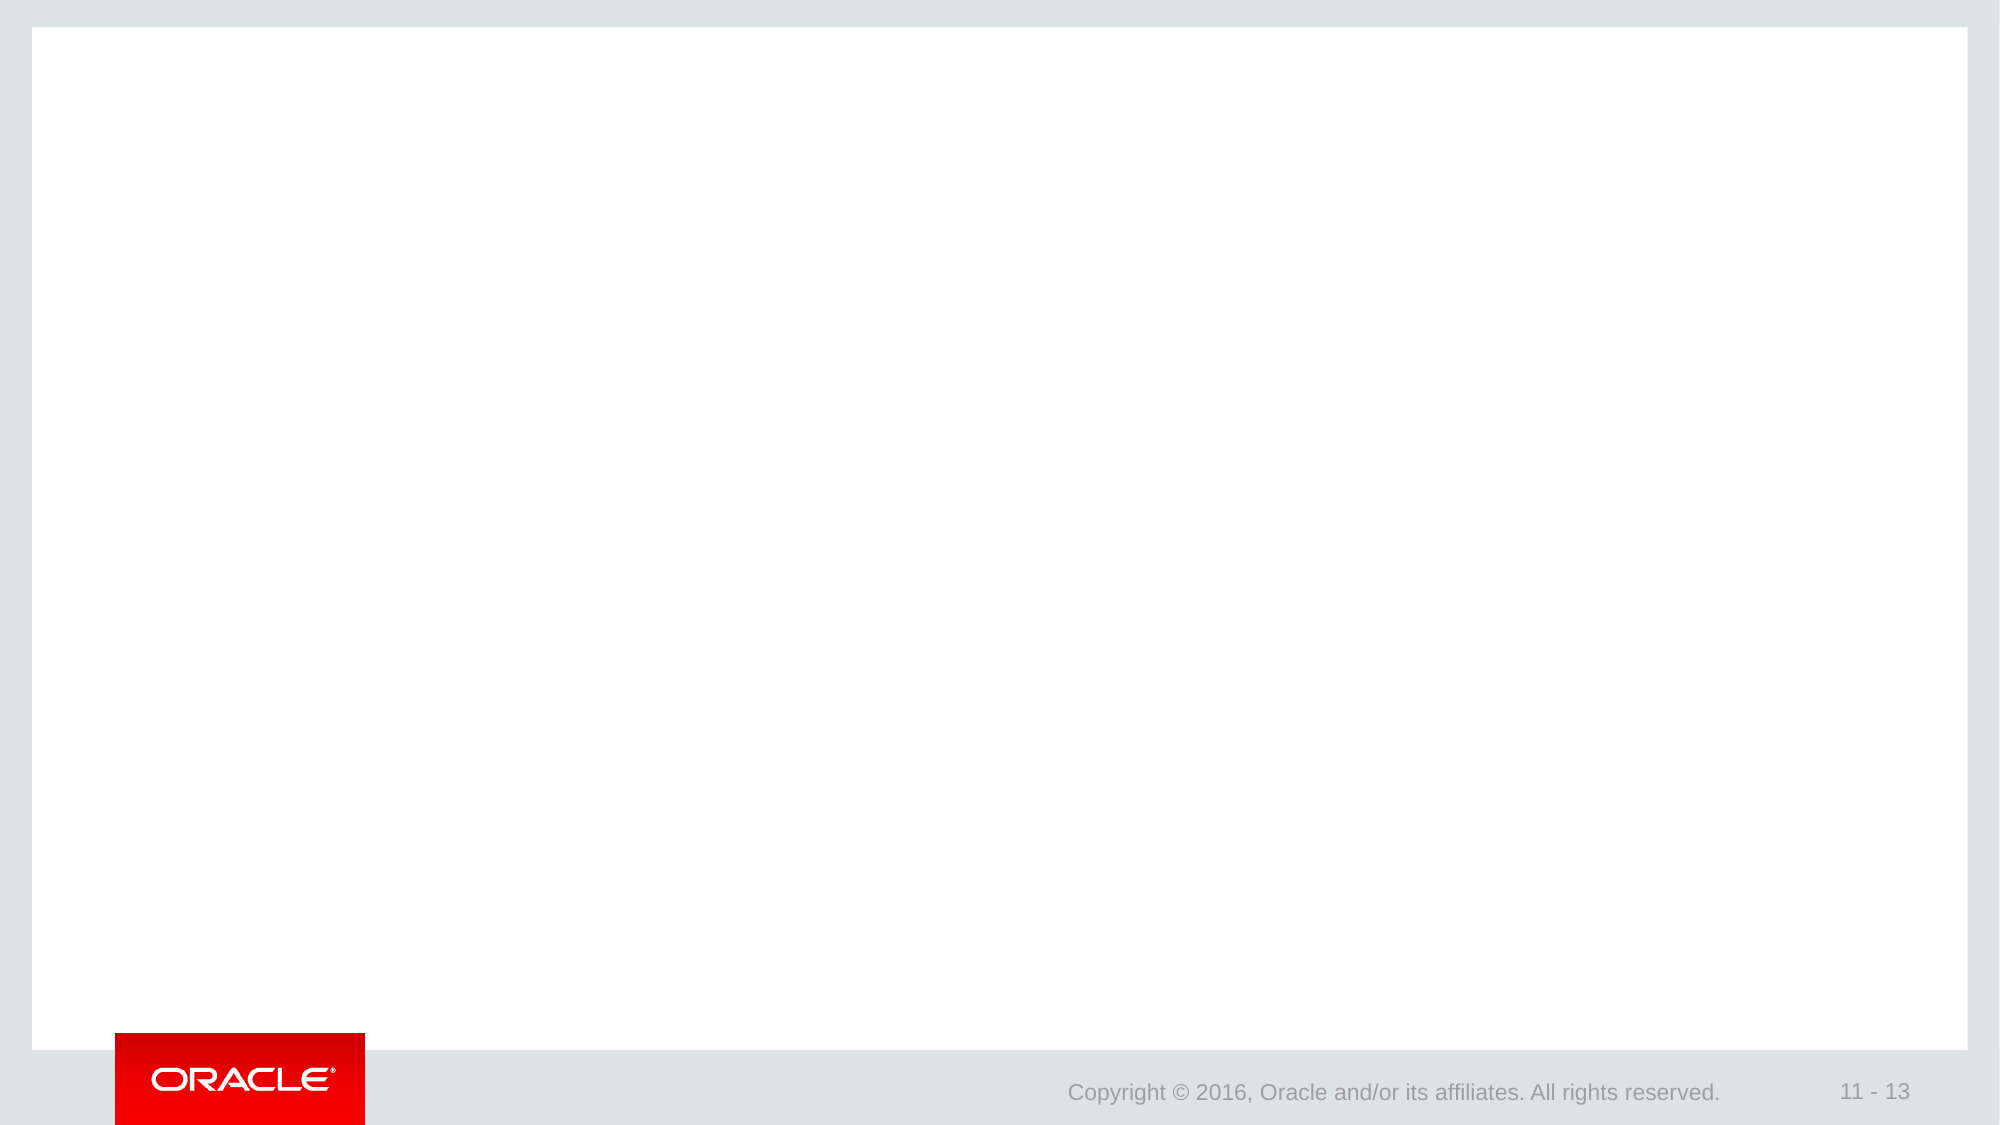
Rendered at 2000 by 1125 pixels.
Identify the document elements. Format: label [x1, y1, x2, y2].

picture [115, 1033, 365, 1125]
